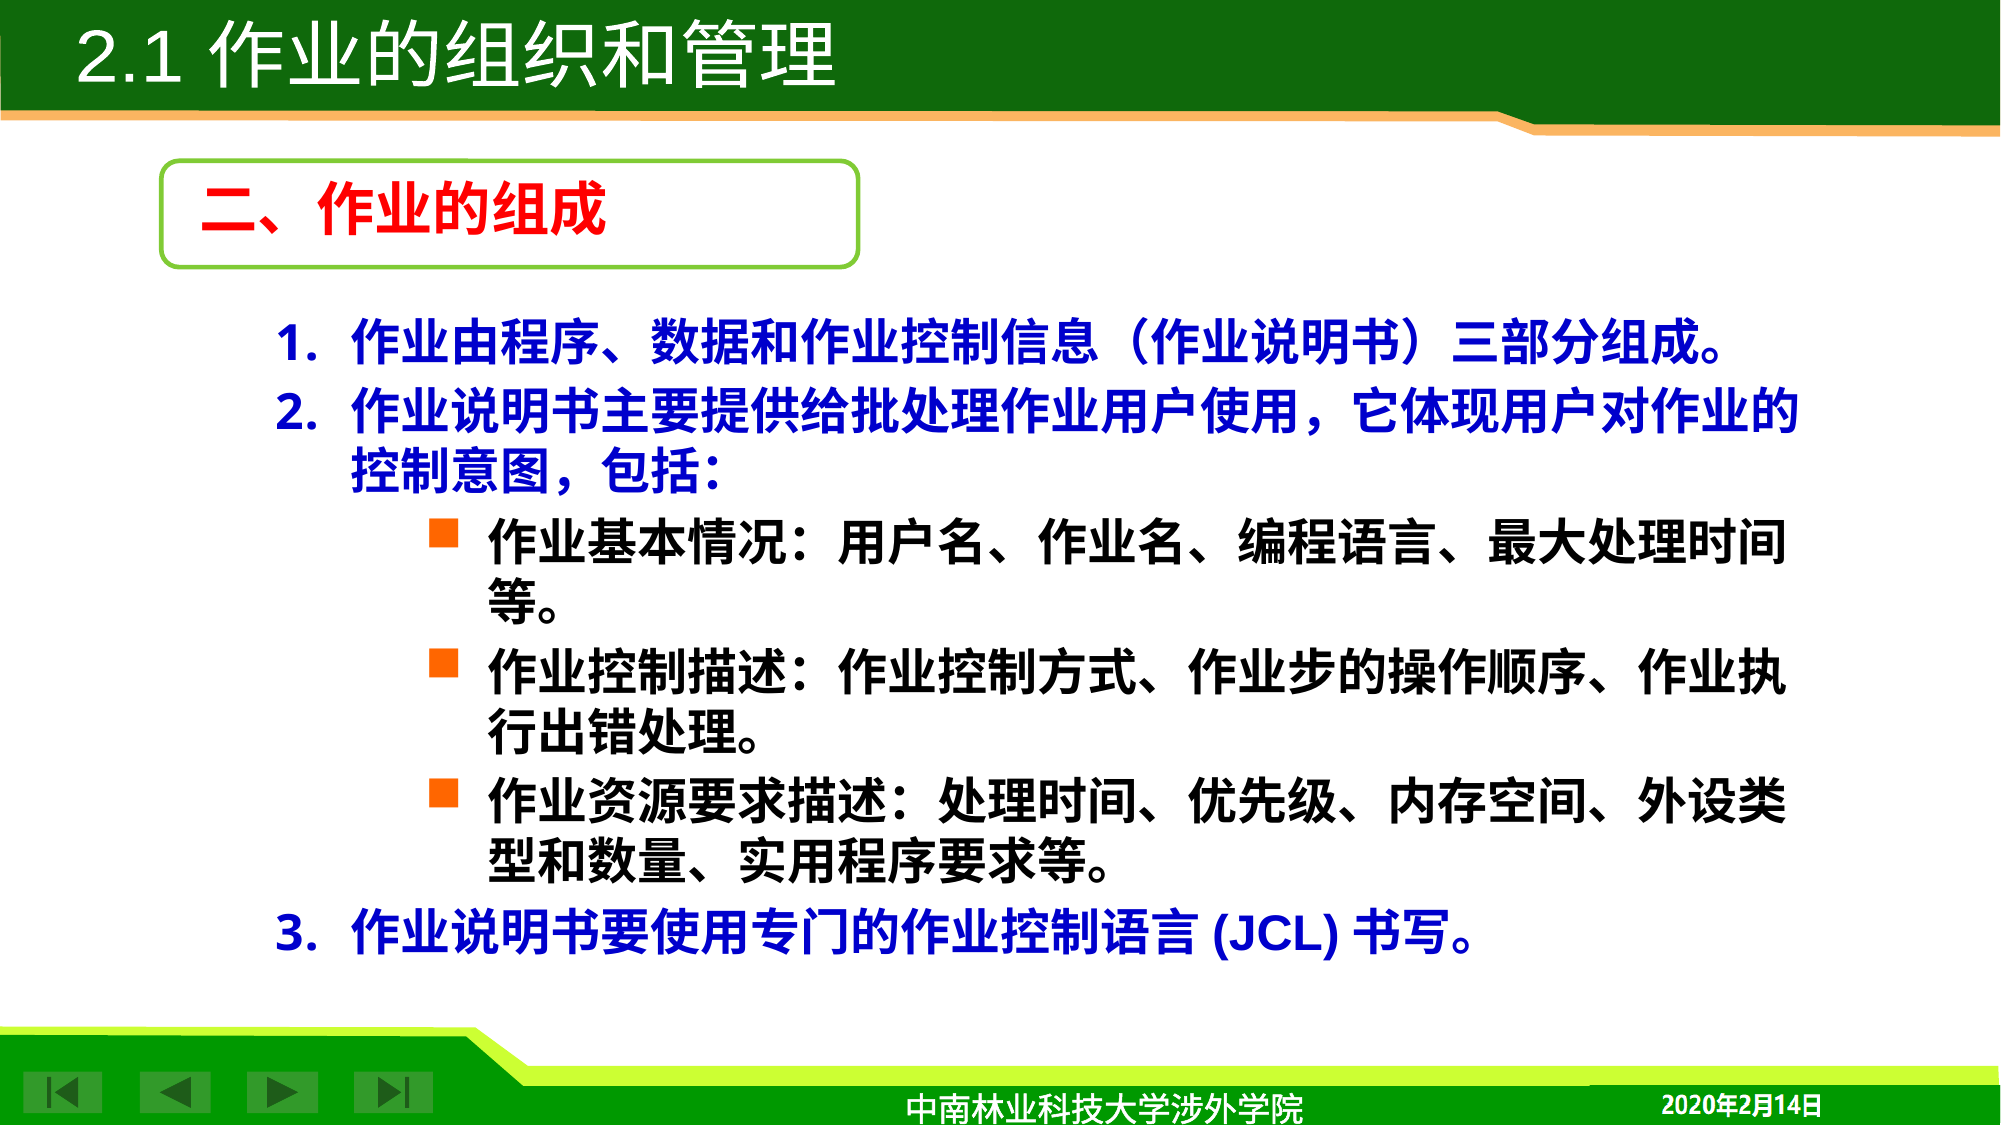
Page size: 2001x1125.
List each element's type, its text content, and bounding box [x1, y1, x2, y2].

text_box 二、作业的组成 [185, 165, 855, 250]
text_box [161, 160, 859, 268]
list 作业由程序、数据和作业控制信息（作业说明书）三部分组成。 作业说明书主要提供给批处理作业用户使用，它体现用户对作业的控制意图，包括： 作业基本情况：用户名、作业名、编程语言、最大处理时间等。 作业控制描述：作业控制方式、作业步的操作顺序、作业执行出错处理。 作业资源要求描述：处理时间、优先级、内存空间、外设类型和数量、实用程序要求等。 作业说明书要使用专门的作业控制语言(JCL)书写。 [185, 302, 1851, 988]
